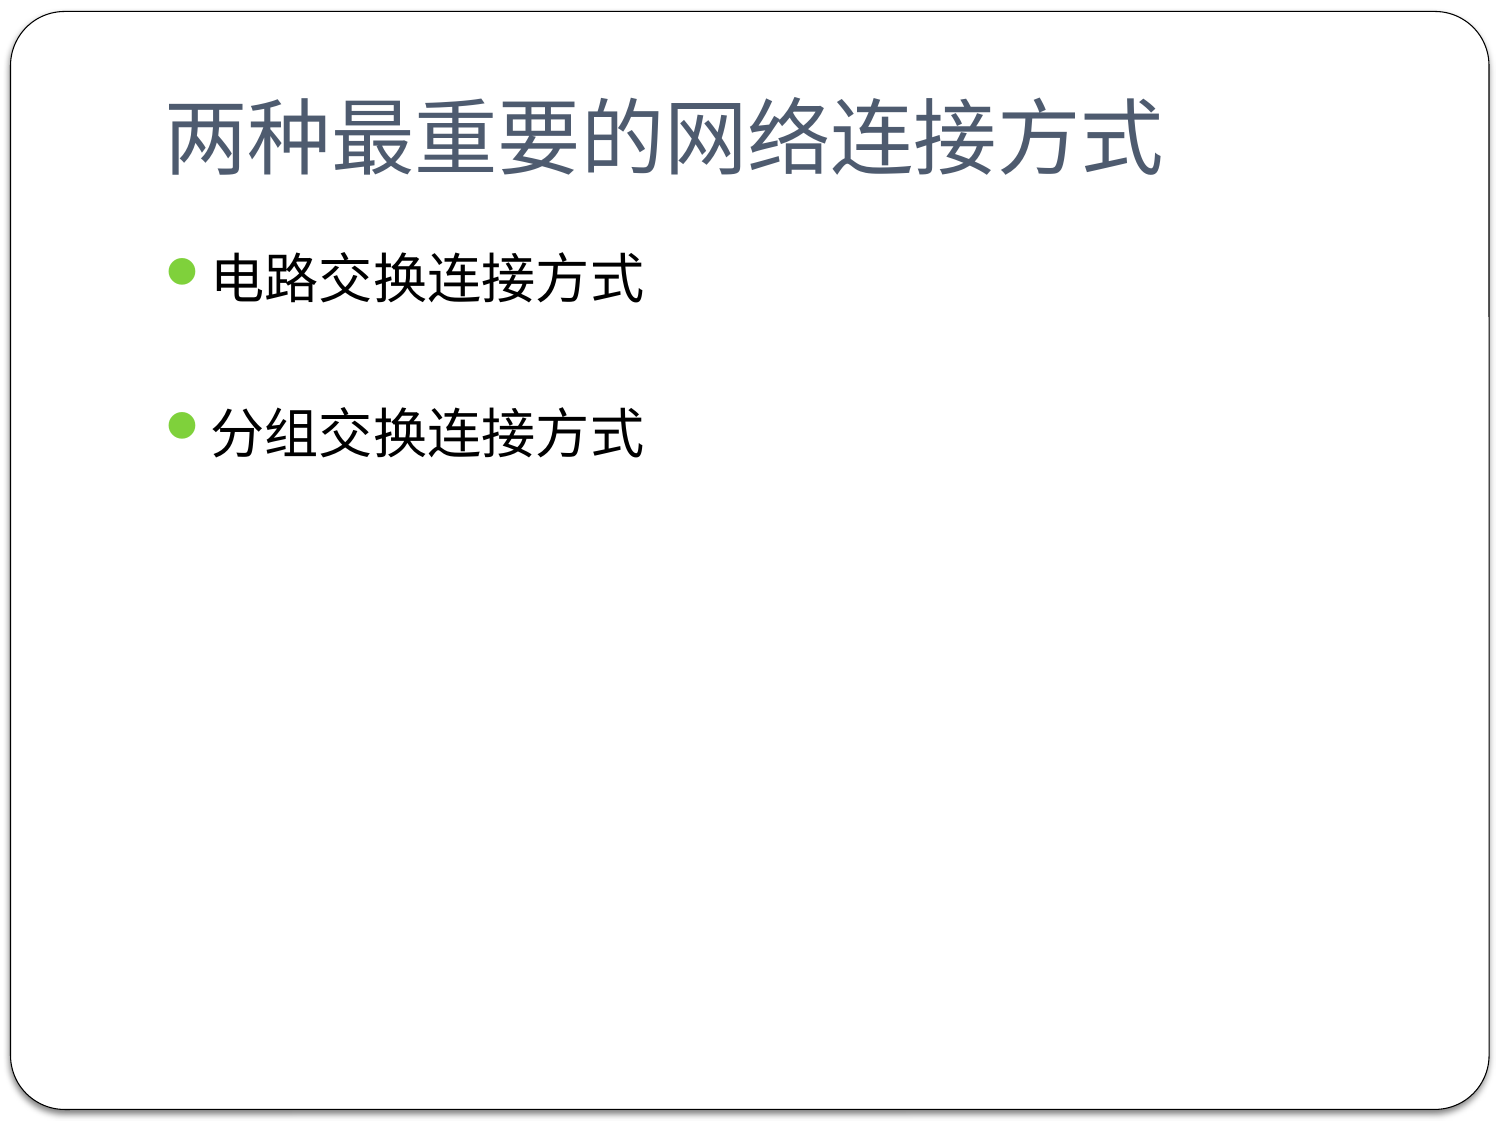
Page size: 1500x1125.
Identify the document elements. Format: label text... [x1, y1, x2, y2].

title 两种最重要的网络连接方式 [150, 45, 1425, 233]
list 电路交换连接方式 分组交换连接方式 [150, 237, 1425, 988]
